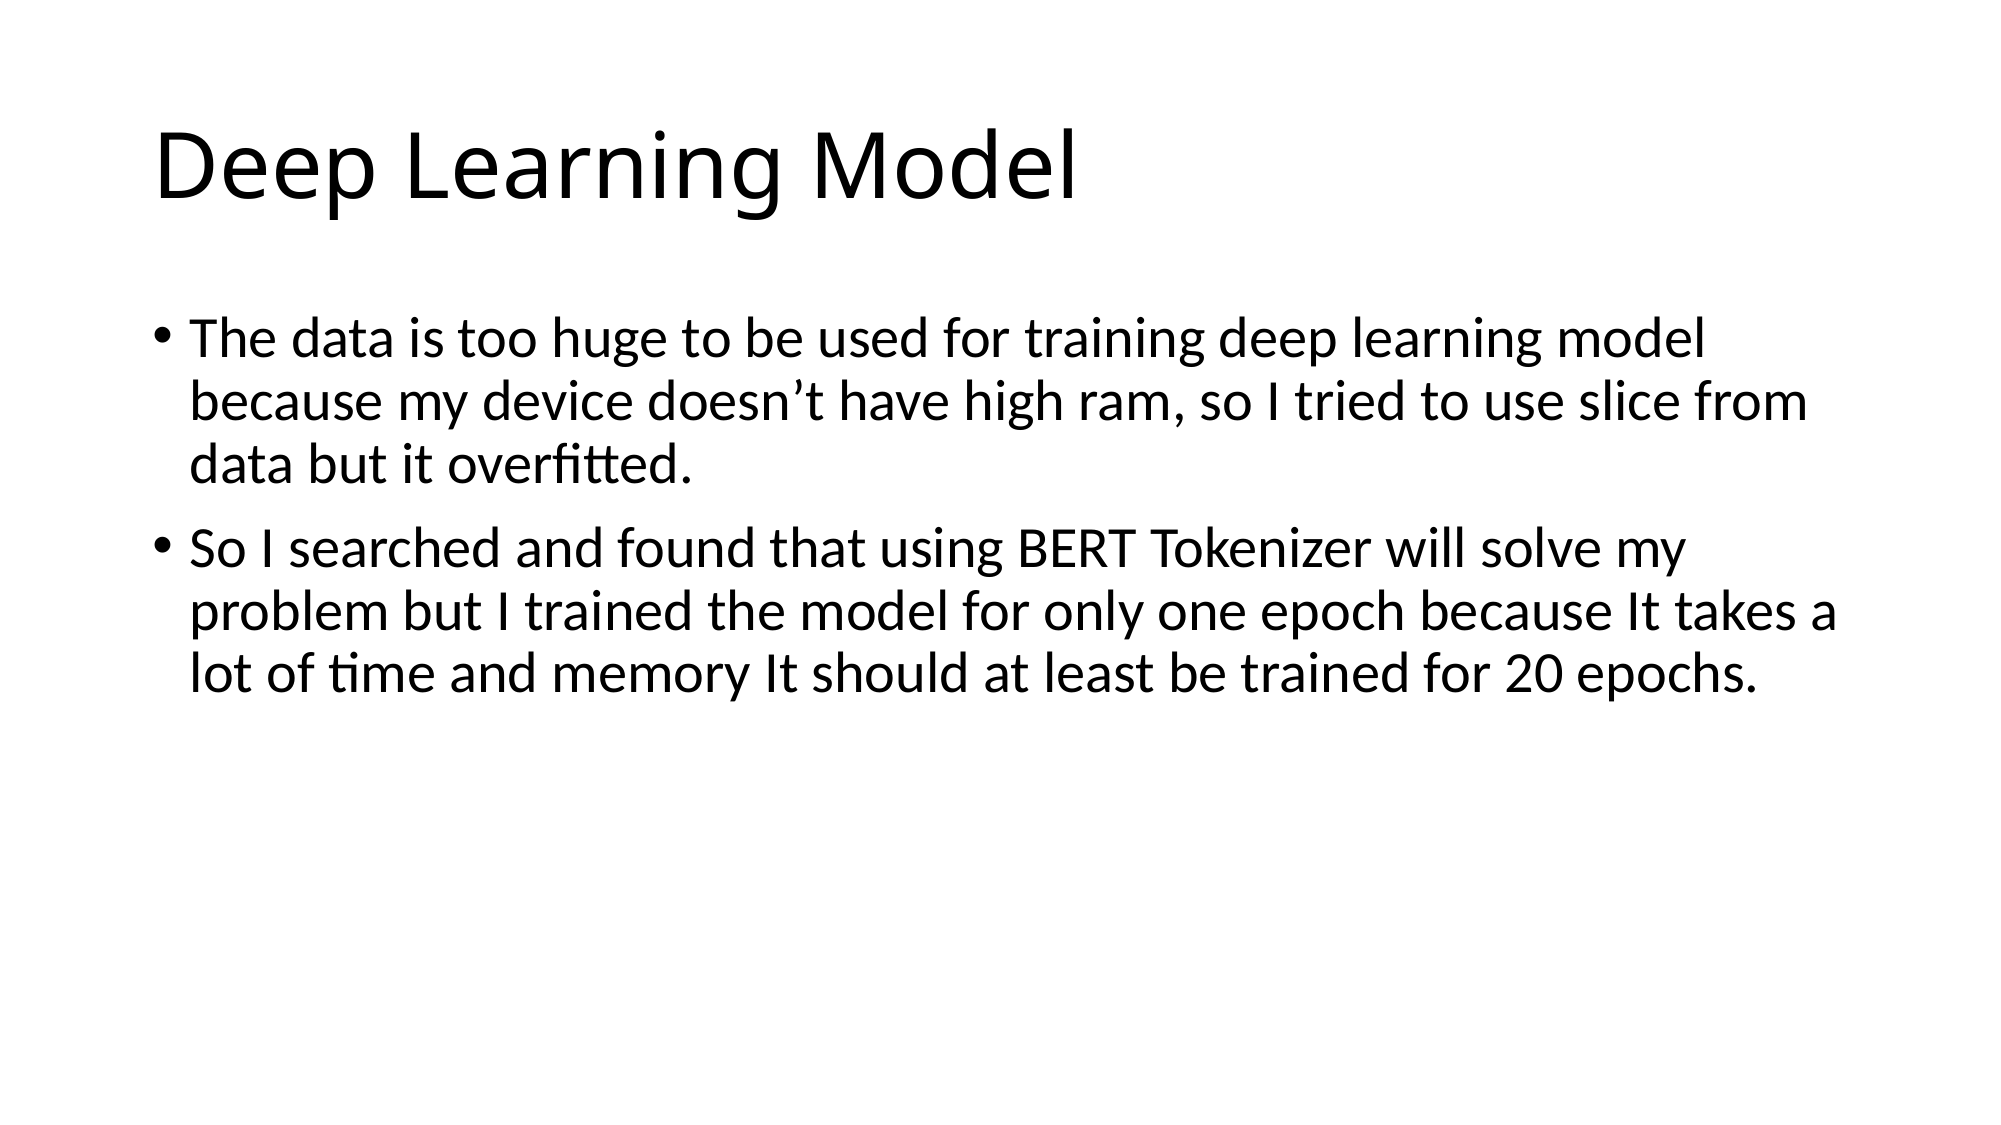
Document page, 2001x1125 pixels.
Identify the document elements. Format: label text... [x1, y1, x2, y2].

title Deep Learning Model [137, 59, 1863, 278]
list The data is too huge to be used for training deep learning model because my device doesn’t have high ram, so I tried to use slice from data but it overfitted. So I searched and found that using BERT Tokenizer will solve my problem but I trained the model for only one epoch because It takes a lot of time and memory It should at least be trained for 20 epochs. [137, 299, 1863, 1014]
